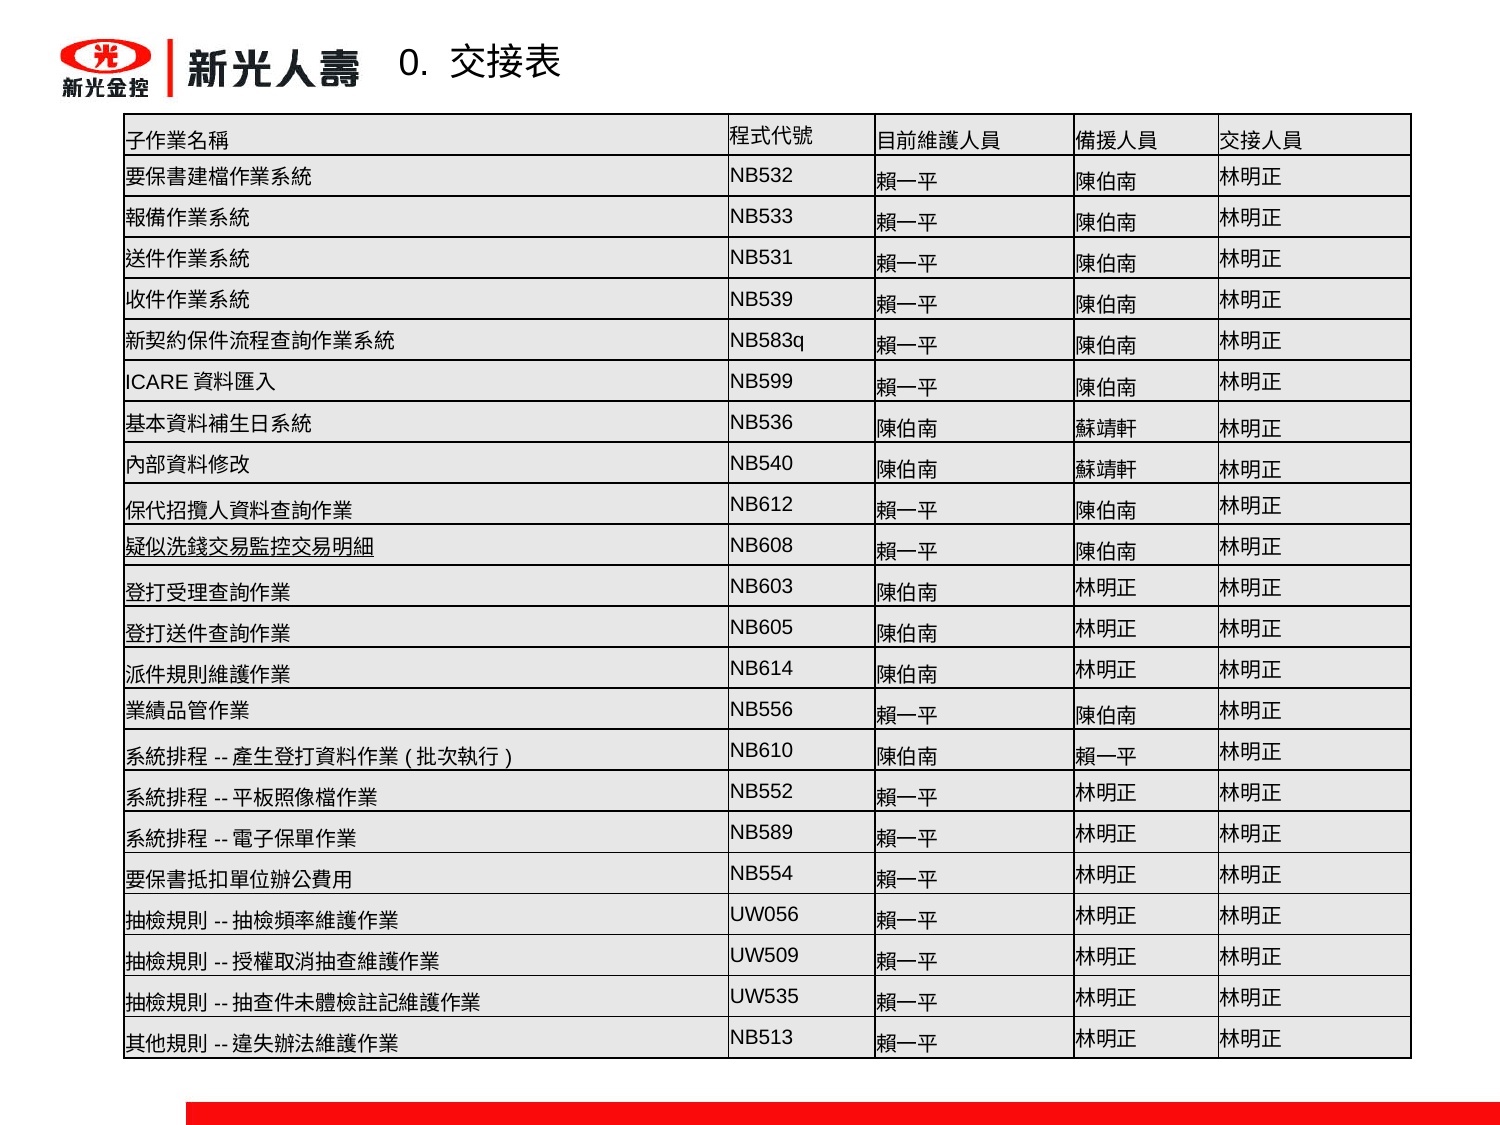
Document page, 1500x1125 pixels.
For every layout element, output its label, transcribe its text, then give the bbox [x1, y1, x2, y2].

table_header 目前維護人員 [876, 115, 1073, 154]
table_cell 系統排程--平板照像檔作業 [125, 771, 728, 810]
table_cell 賴一平 [876, 812, 1073, 852]
table_cell 林明正 [1219, 853, 1410, 893]
table_cell 林明正 [1219, 279, 1410, 318]
table_cell NB540 [729, 443, 874, 482]
table_cell 陳伯南 [1075, 156, 1218, 195]
table_cell 陳伯南 [1075, 361, 1218, 400]
table_cell 賴一平 [876, 935, 1073, 975]
table_cell 新契約保件流程查詢作業系統 [125, 320, 728, 359]
table_cell NB554 [729, 853, 874, 893]
table_cell 林明正 [1075, 853, 1218, 893]
table_cell 賴一平 [876, 279, 1073, 318]
table_cell 系統排程--產生登打資料作業(批次執行) [125, 730, 728, 769]
table_cell 林明正 [1219, 607, 1410, 646]
table_cell NB531 [729, 238, 874, 277]
table_cell UW535 [729, 976, 874, 1016]
table_cell 賴一平 [876, 771, 1073, 810]
table_cell 陳伯南 [876, 566, 1073, 605]
table_cell 陳伯南 [876, 607, 1073, 646]
table_cell 陳伯南 [876, 443, 1073, 482]
table_cell 蘇靖軒 [1075, 402, 1218, 441]
table_cell 蘇靖軒 [1075, 443, 1218, 482]
picture [0, 0, 1500, 1125]
table_cell NB614 [729, 648, 874, 687]
table_cell 賴一平 [876, 976, 1073, 1016]
table_cell 林明正 [1219, 976, 1410, 1016]
table_cell 林明正 [1075, 894, 1218, 934]
table_cell NB513 [729, 1017, 874, 1057]
table_cell UW056 [729, 894, 874, 934]
table_cell 林明正 [1219, 812, 1410, 852]
table_cell 林明正 [1219, 361, 1410, 400]
table_cell 林明正 [1075, 648, 1218, 687]
table_cell 陳伯南 [876, 402, 1073, 441]
text_box 0. 交接表 [383, 30, 1176, 91]
table_cell NB589 [729, 812, 874, 852]
table_cell 賴一平 [876, 156, 1073, 195]
table_cell 林明正 [1075, 935, 1218, 975]
table_cell 林明正 [1075, 607, 1218, 646]
table_cell 陳伯南 [876, 648, 1073, 687]
table_cell 賴一平 [876, 853, 1073, 893]
table_cell 林明正 [1219, 484, 1410, 523]
table_cell 林明正 [1219, 1017, 1410, 1057]
table_cell 賴一平 [876, 320, 1073, 359]
table_cell 抽檢規則--抽查件未體檢註記維護作業 [125, 976, 728, 1016]
table_header 備援人員 [1075, 115, 1218, 154]
table_cell 派件規則維護作業 [125, 648, 728, 687]
table_cell 林明正 [1219, 402, 1410, 441]
table_cell NB610 [729, 730, 874, 769]
table_cell 賴一平 [876, 1017, 1073, 1057]
table_cell 要保書建檔作業系統 [125, 156, 728, 195]
table_cell 其他規則--違失辦法維護作業 [125, 1017, 728, 1057]
table_cell NB552 [729, 771, 874, 810]
table_cell 林明正 [1219, 689, 1410, 728]
table_cell 抽檢規則--抽檢頻率維護作業 [125, 894, 728, 934]
table_cell 抽檢規則--授權取消抽查維護作業 [125, 935, 728, 975]
table_cell NB608 [729, 525, 874, 564]
table_header 程式代號 [729, 115, 874, 154]
table_cell 陳伯南 [876, 730, 1073, 769]
table_cell NB599 [729, 361, 874, 400]
table_cell 陳伯南 [1075, 484, 1218, 523]
table_cell 賴一平 [876, 525, 1073, 564]
table_cell 陳伯南 [1075, 689, 1218, 728]
table_cell UW509 [729, 935, 874, 975]
table_cell 陳伯南 [1075, 279, 1218, 318]
table_cell 賴一平 [876, 238, 1073, 277]
table_cell 林明正 [1075, 976, 1218, 1016]
table_cell 林明正 [1219, 771, 1410, 810]
table_cell 林明正 [1219, 320, 1410, 359]
table_cell 報備作業系統 [125, 197, 728, 236]
table_cell 賴一平 [876, 197, 1073, 236]
table_cell 保代招攬人資料查詢作業 [125, 484, 728, 523]
table_cell 登打受理查詢作業 [125, 566, 728, 605]
table_cell 賴一平 [876, 894, 1073, 934]
table_header 子作業名稱 [125, 115, 728, 154]
table_cell 要保書抵扣單位辦公費用 [125, 853, 728, 893]
table_cell NB603 [729, 566, 874, 605]
table_cell NB556 [729, 689, 874, 728]
table_cell 陳伯南 [1075, 197, 1218, 236]
table_cell 陳伯南 [1075, 238, 1218, 277]
table_cell 林明正 [1219, 156, 1410, 195]
table_cell 收件作業系統 [125, 279, 728, 318]
table_cell 林明正 [1219, 648, 1410, 687]
table_cell 陳伯南 [1075, 525, 1218, 564]
table_cell 登打送件查詢作業 [125, 607, 728, 646]
table_cell 林明正 [1219, 525, 1410, 564]
table_cell 送件作業系統 [125, 238, 728, 277]
table_cell 內部資料修改 [125, 443, 728, 482]
table_cell NB536 [729, 402, 874, 441]
table_cell 賴一平 [876, 484, 1073, 523]
table_cell NB612 [729, 484, 874, 523]
table_cell 林明正 [1075, 771, 1218, 810]
table_cell 林明正 [1219, 894, 1410, 934]
table_cell 林明正 [1219, 443, 1410, 482]
table_cell 林明正 [1075, 1017, 1218, 1057]
table_cell 林明正 [1075, 566, 1218, 605]
table_cell 林明正 [1075, 812, 1218, 852]
table_cell 陳伯南 [1075, 320, 1218, 359]
table_cell 疑似洗錢交易監控交易明細 [125, 525, 728, 564]
table_cell NB605 [729, 607, 874, 646]
table_cell ICARE資料匯入 [125, 361, 728, 400]
table_cell NB583q [729, 320, 874, 359]
table_cell NB532 [729, 156, 874, 195]
table_cell 賴一平 [1075, 730, 1218, 769]
table_header 交接人員 [1219, 115, 1410, 154]
table_cell 基本資料補生日系統 [125, 402, 728, 441]
table_cell 業績品管作業 [125, 689, 728, 728]
table_cell NB533 [729, 197, 874, 236]
table_cell NB539 [729, 279, 874, 318]
table_cell 賴一平 [876, 689, 1073, 728]
table_cell 林明正 [1219, 730, 1410, 769]
table_cell 林明正 [1219, 935, 1410, 975]
table_cell 林明正 [1219, 238, 1410, 277]
table_cell 林明正 [1219, 197, 1410, 236]
table_cell 林明正 [1219, 566, 1410, 605]
table_cell 系統排程--電子保單作業 [125, 812, 728, 852]
table_cell 賴一平 [876, 361, 1073, 400]
